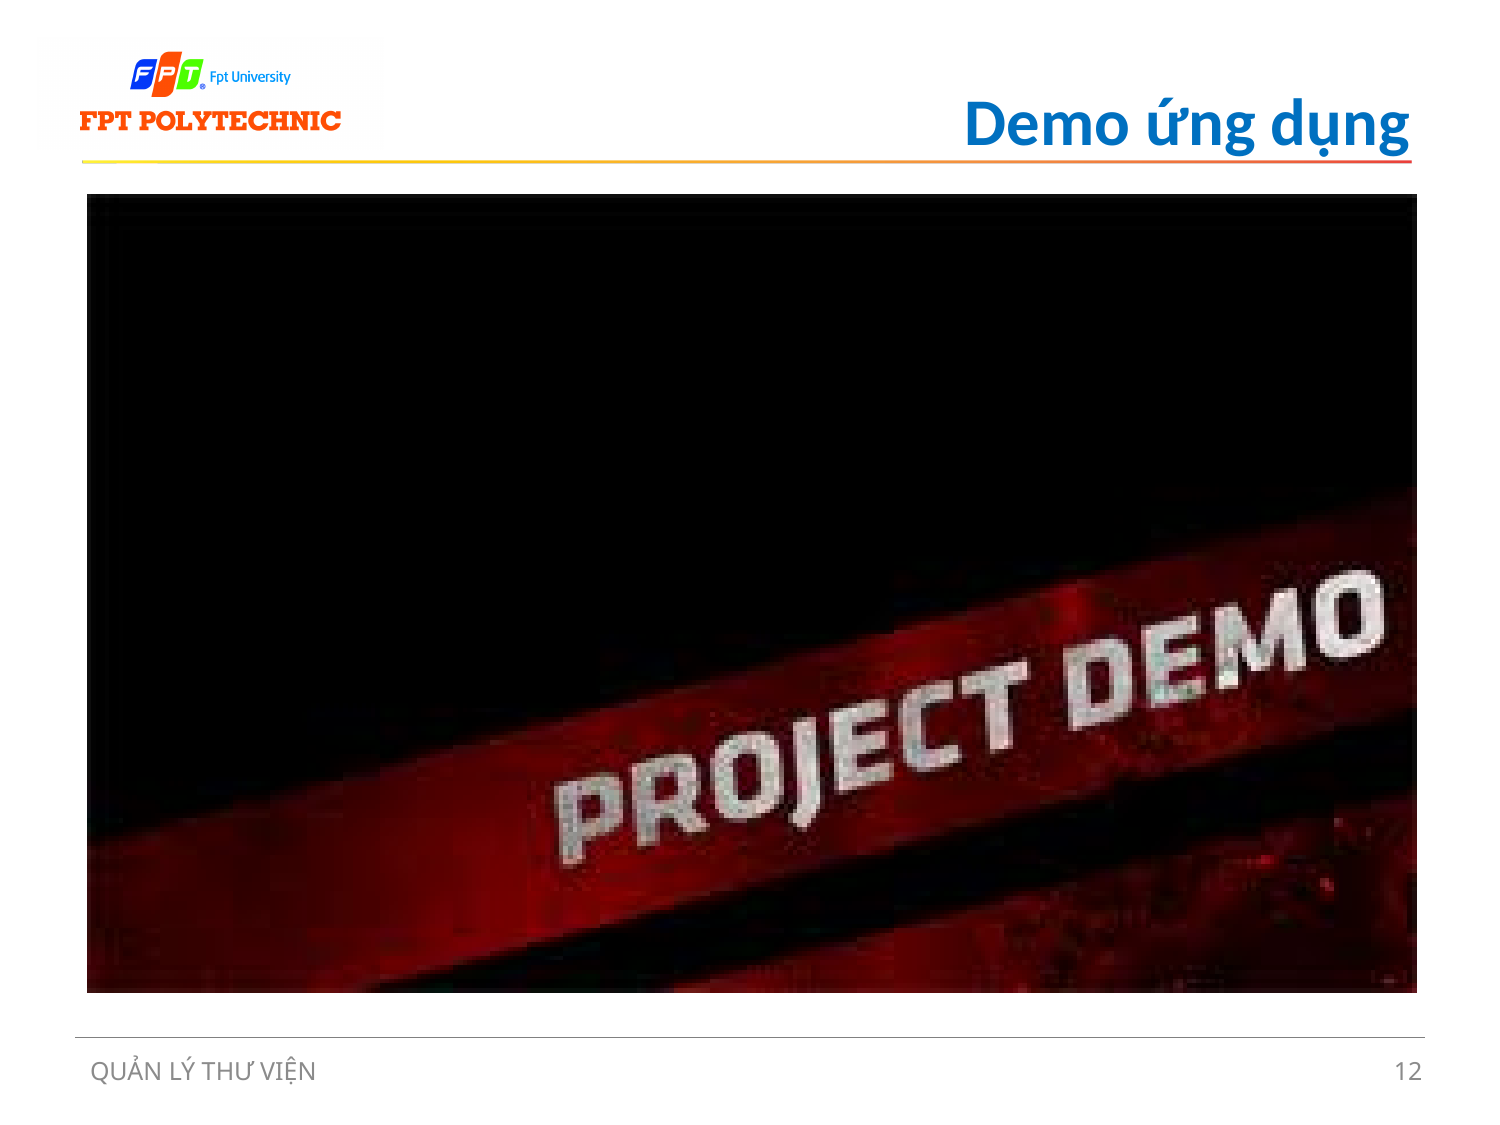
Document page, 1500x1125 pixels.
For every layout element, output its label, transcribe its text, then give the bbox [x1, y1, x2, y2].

picture [0, 0, 1500, 993]
title Demo ứng dụng [74, 24, 1426, 213]
footer QUẢN LÝ THƯ VIỆN [75, 1040, 1075, 1100]
slide_number 12 [1087, 1042, 1438, 1103]
